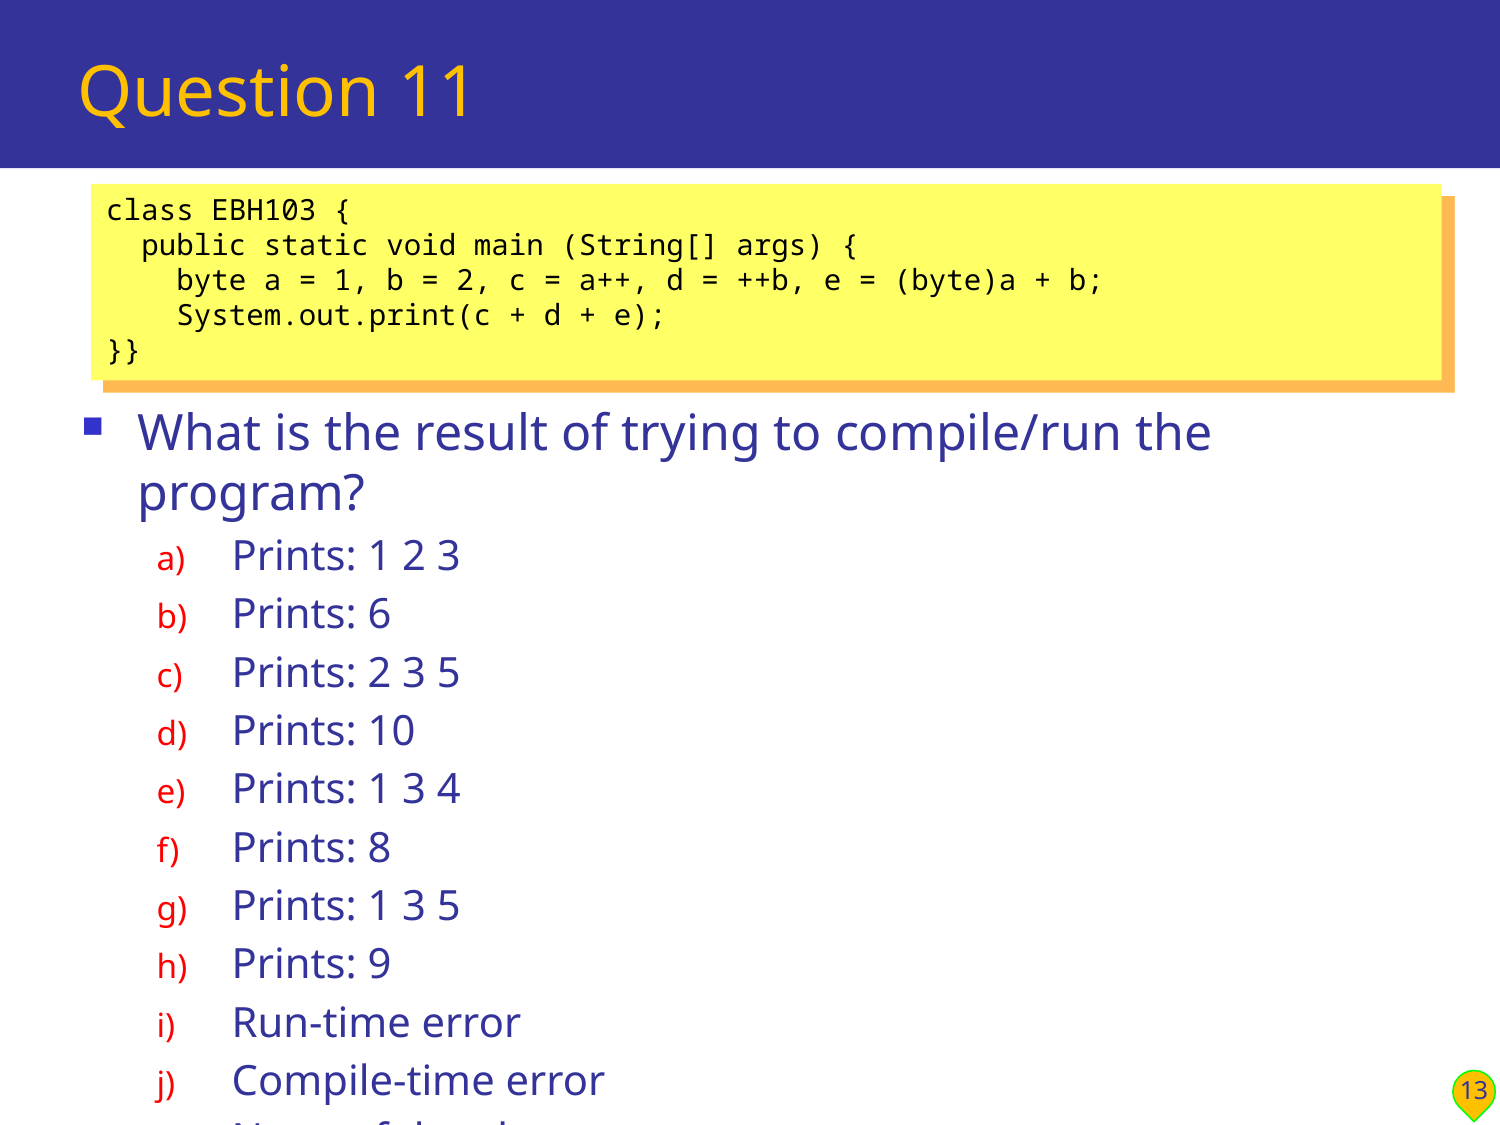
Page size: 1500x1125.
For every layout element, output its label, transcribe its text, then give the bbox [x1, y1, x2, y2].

footer 13 [1431, 1040, 1500, 1117]
list What is the result of trying to compile/run the program? Prints: 1 2 3 Prints: 6 Prints: 2 3 5 Prints: 10 Prints: 1 3 4 Prints: 8 Prints: 1 3 5 Prints: 9 Run-time error Compile-time error None of the above [66, 392, 1460, 916]
text_box class EBH103 { public static void main (String[] args) { byte a = 1, b = 2, c = a++, d = ++b, e = (byte)a + b; System.out.print(c + d + e); }} [91, 183, 1442, 381]
title Question 11 [61, 24, 1465, 139]
